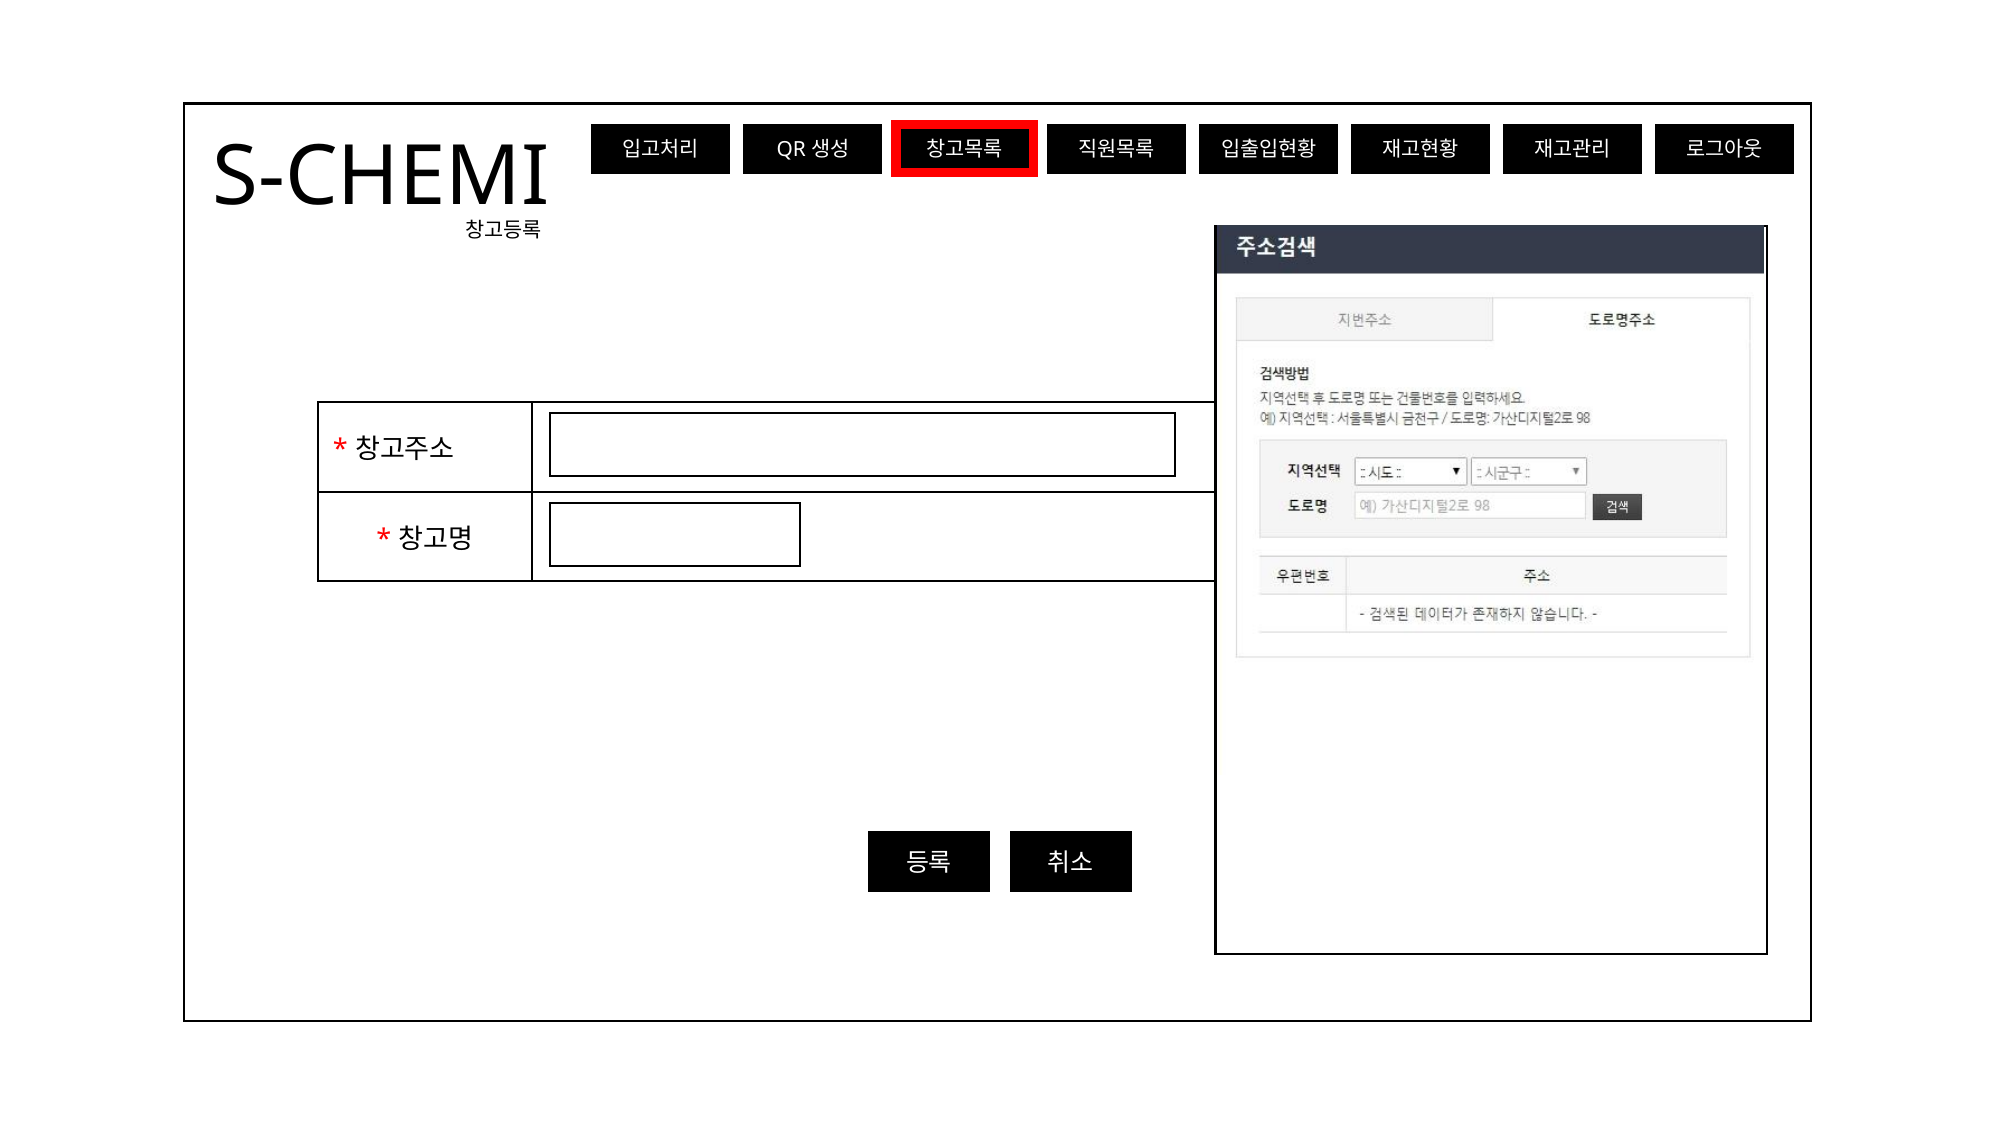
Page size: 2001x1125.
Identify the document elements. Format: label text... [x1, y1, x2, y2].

text_box 로그아웃 [1655, 124, 1794, 174]
table_cell *창고명 [319, 493, 531, 580]
table_header *창고주소 [319, 403, 531, 491]
text_box 입출입현황 [1199, 124, 1338, 174]
picture [1217, 225, 1764, 775]
text_box [549, 412, 1176, 477]
text_box [549, 502, 801, 567]
text_box 입고처리 [591, 124, 730, 174]
text_box QR생성 [743, 124, 882, 174]
text_box 등록 [868, 831, 990, 892]
text_box [1214, 225, 1768, 955]
text_box 직원목록 [1047, 124, 1186, 174]
text_box 재고현황 [1351, 124, 1490, 174]
table_cell [533, 493, 1214, 580]
text_box S-CHEMI [197, 113, 592, 229]
text_box 취소 [1010, 831, 1132, 892]
text_box 창고등록 [450, 209, 557, 250]
text_box 재고관리 [1503, 124, 1642, 174]
text_box [183, 102, 1812, 1022]
table_header [533, 403, 1214, 491]
text_box 창고목록 [895, 124, 1034, 174]
